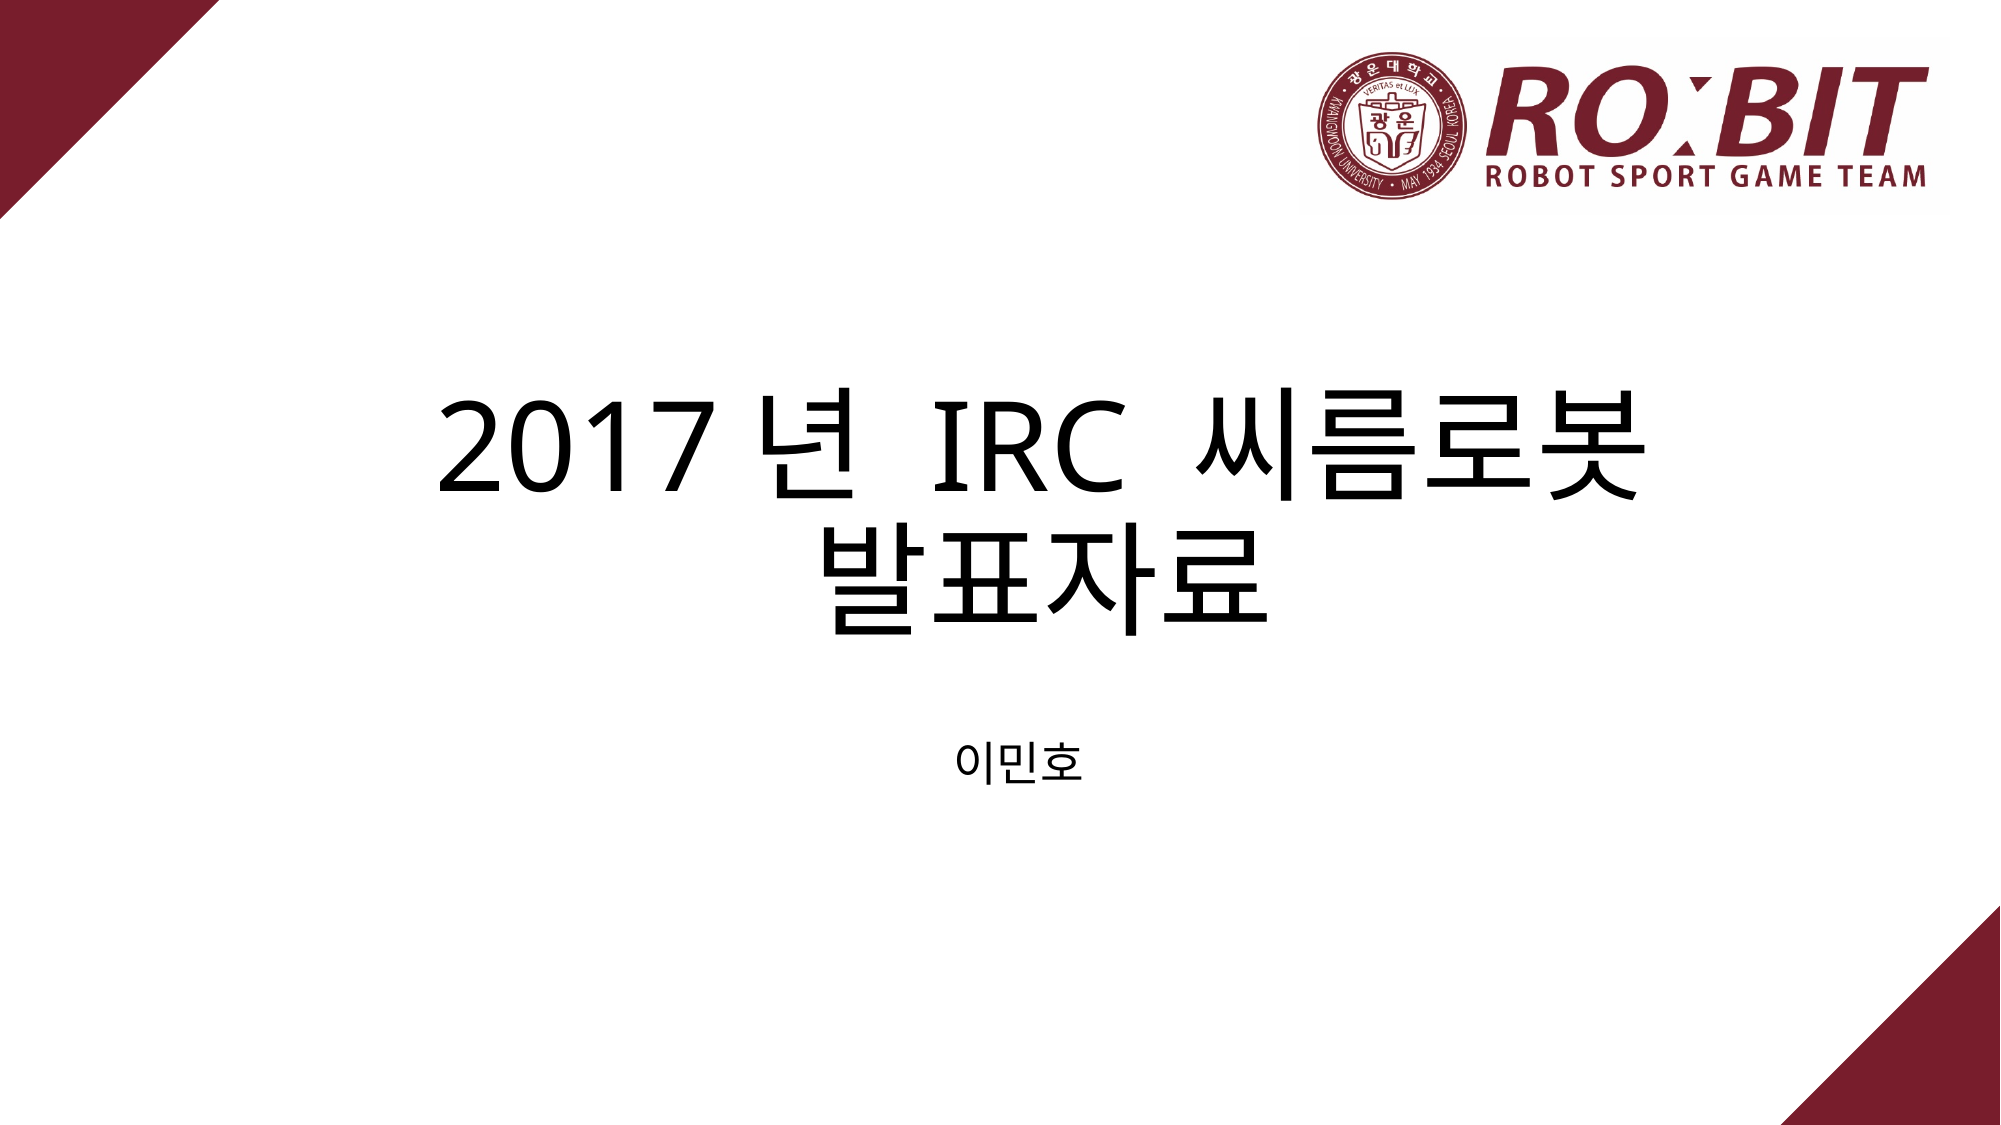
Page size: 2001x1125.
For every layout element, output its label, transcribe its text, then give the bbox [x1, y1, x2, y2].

picture [1299, 37, 1950, 215]
subtitle 이민호 [938, 733, 1149, 800]
title 2017년 IRC 씨름로봇 발표자료 [386, 269, 1700, 662]
